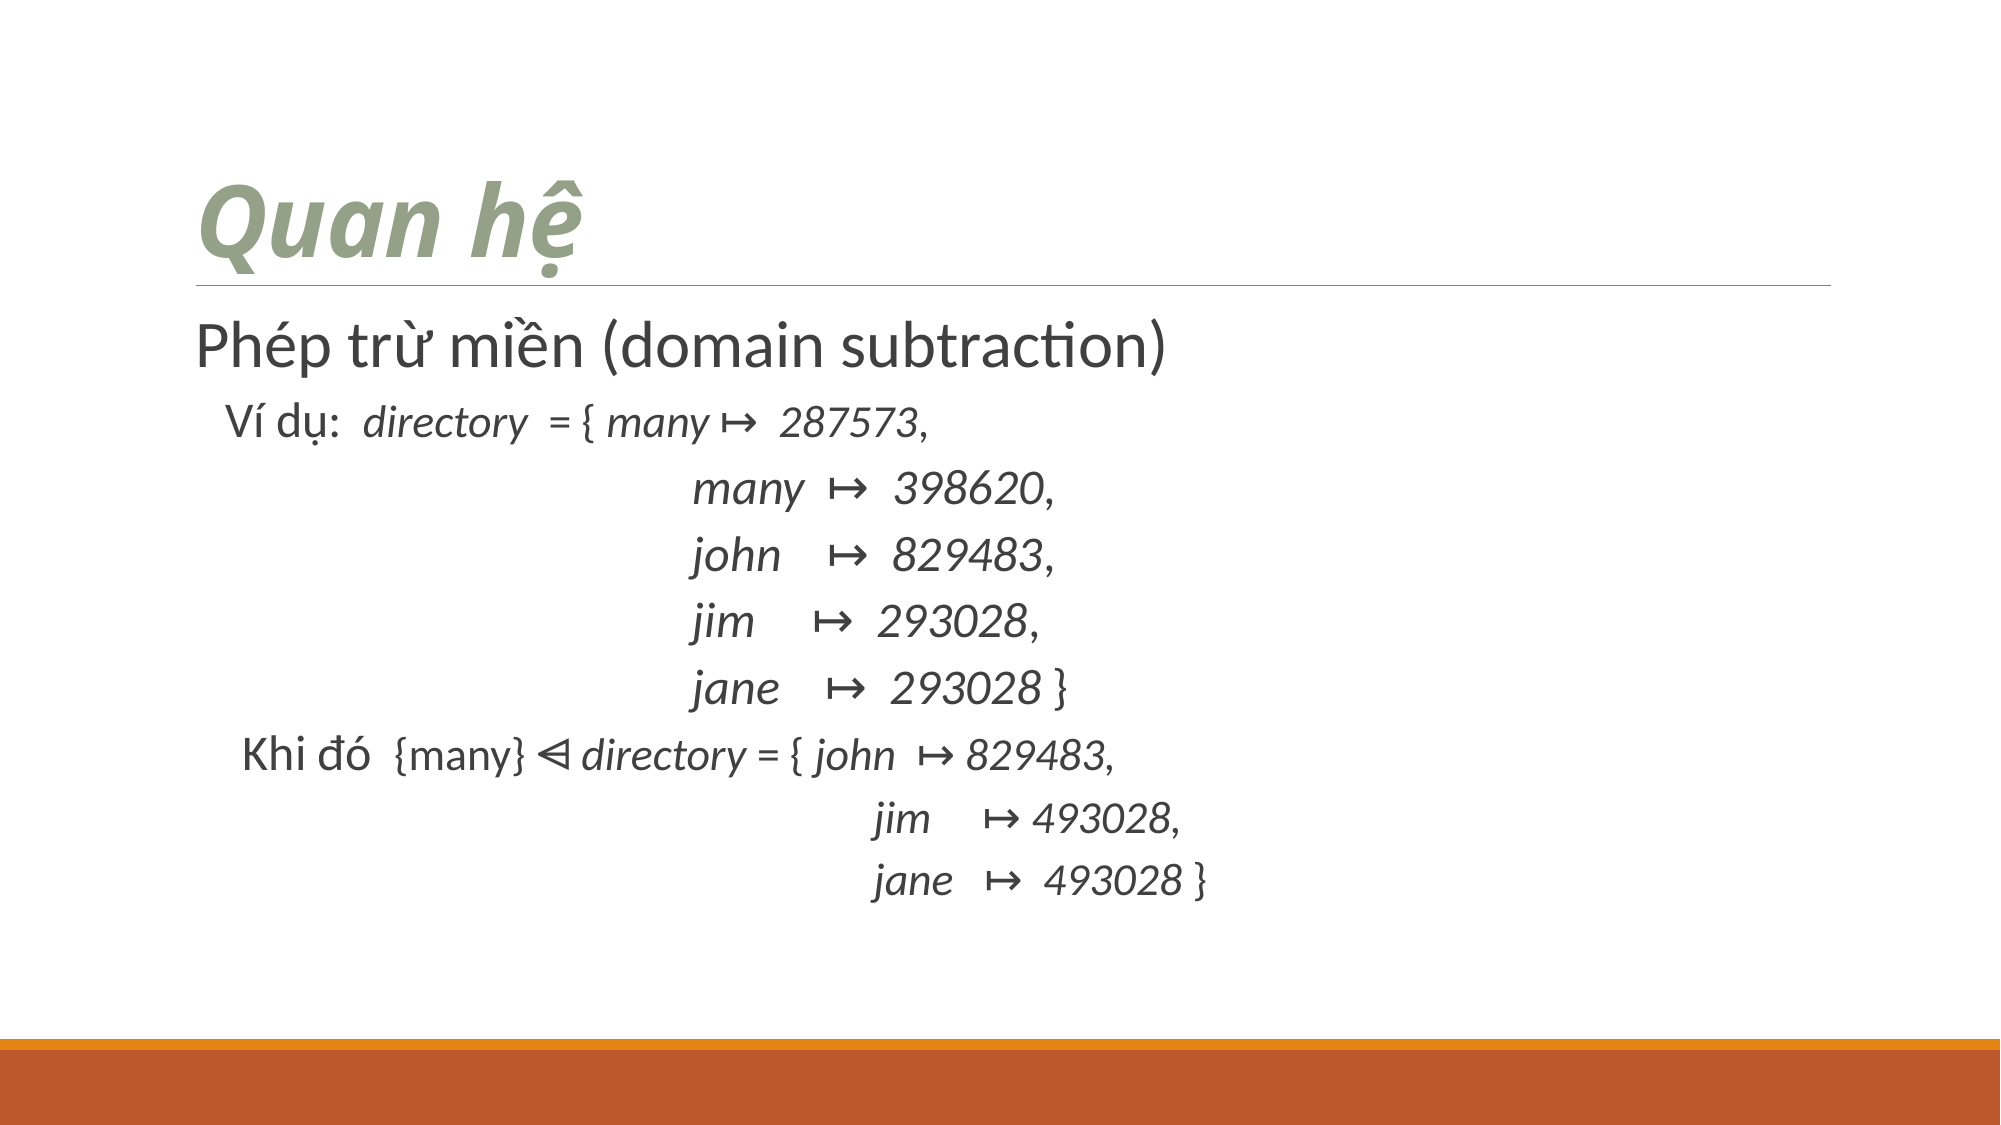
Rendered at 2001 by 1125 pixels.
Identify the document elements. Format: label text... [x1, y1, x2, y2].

title Quan hệ [180, 47, 1830, 285]
list Phép trừ miền (domain subtraction) Ví dụ: directory = { many ↦ 287573, many ↦ 398620, john ↦ 829483, jim ↦ 293028, jane ↦ 293028 } Khi đó {many} ⩤ directory = { john ↦ 829483, jim ↦ 493028, jane ↦ 493028 } [180, 302, 1830, 963]
